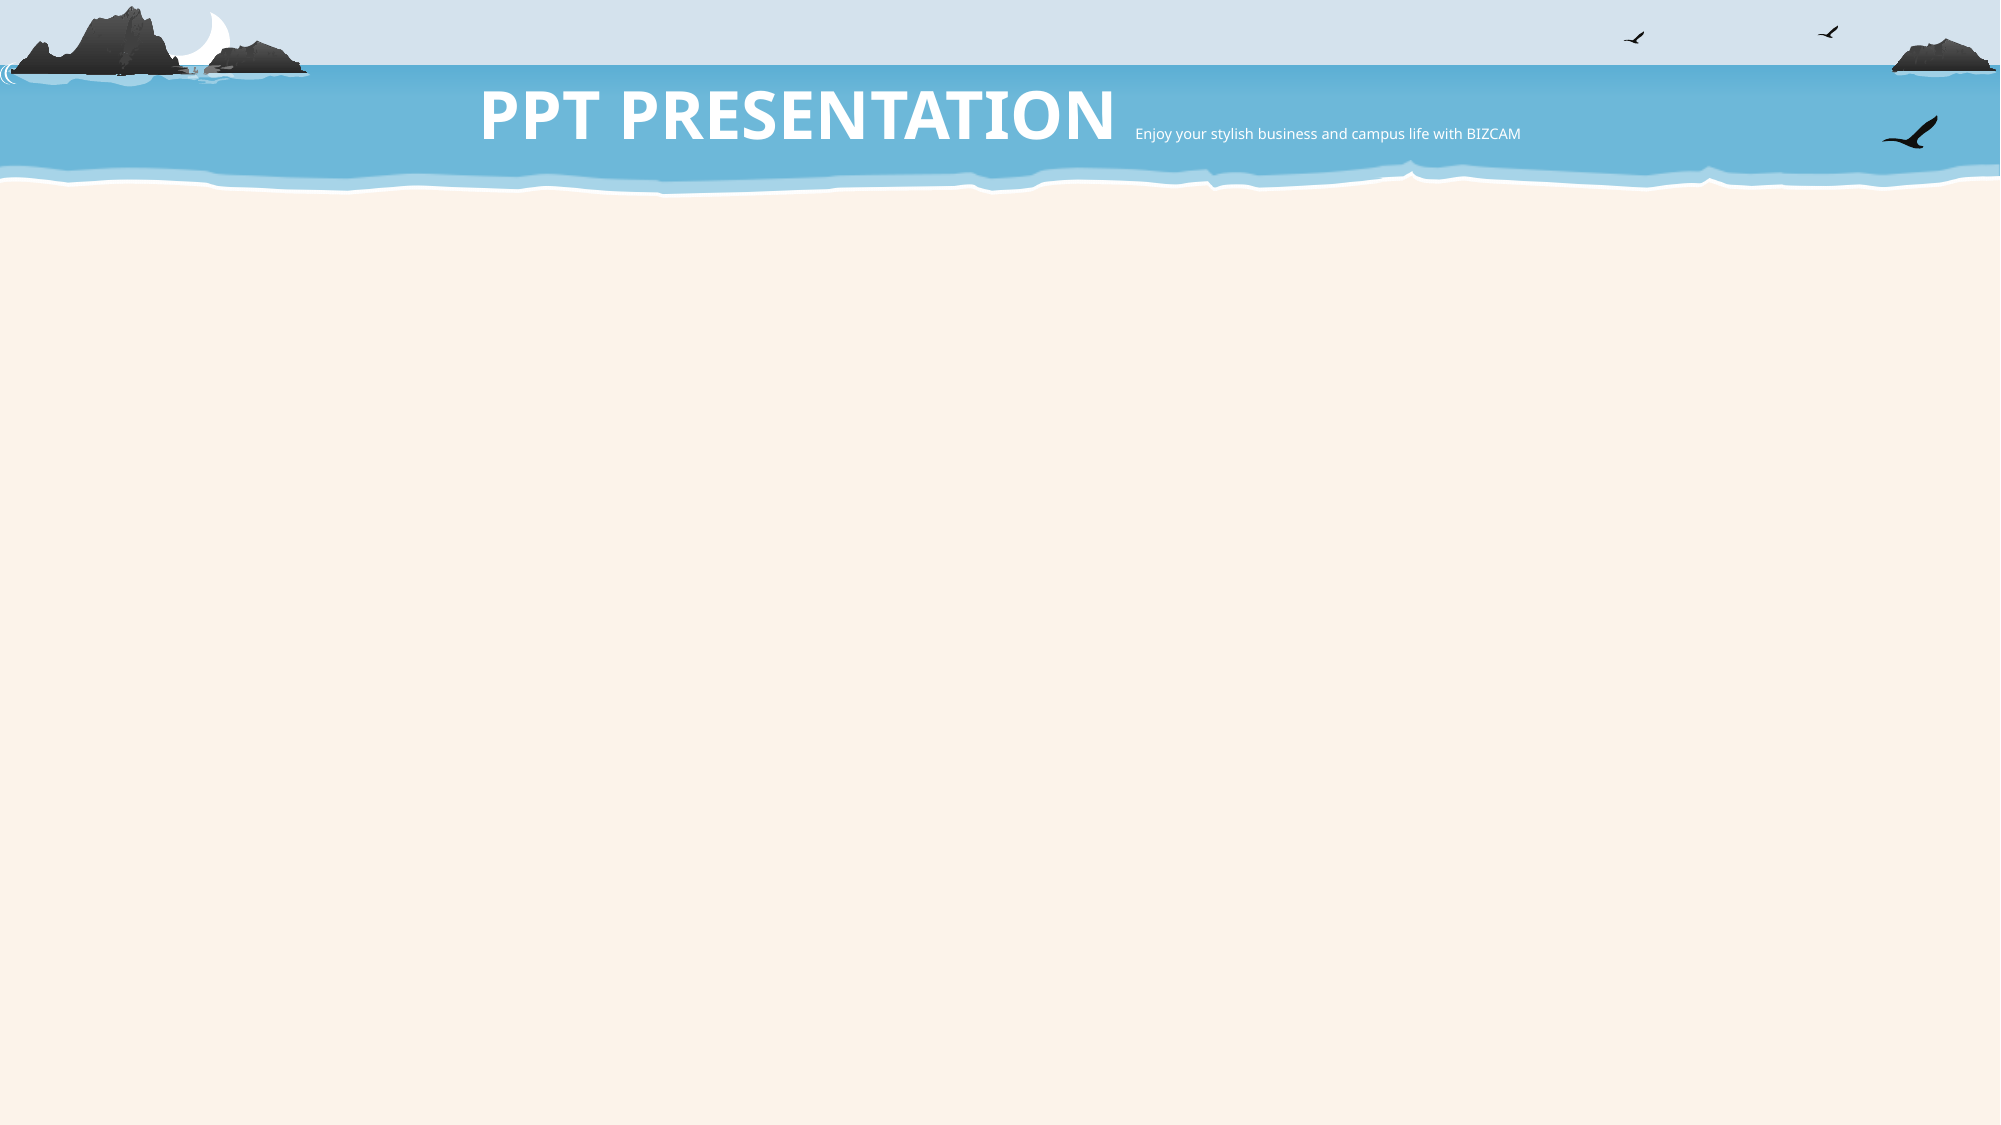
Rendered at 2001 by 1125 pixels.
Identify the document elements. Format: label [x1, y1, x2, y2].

text_box [0, 0, 2000, 218]
